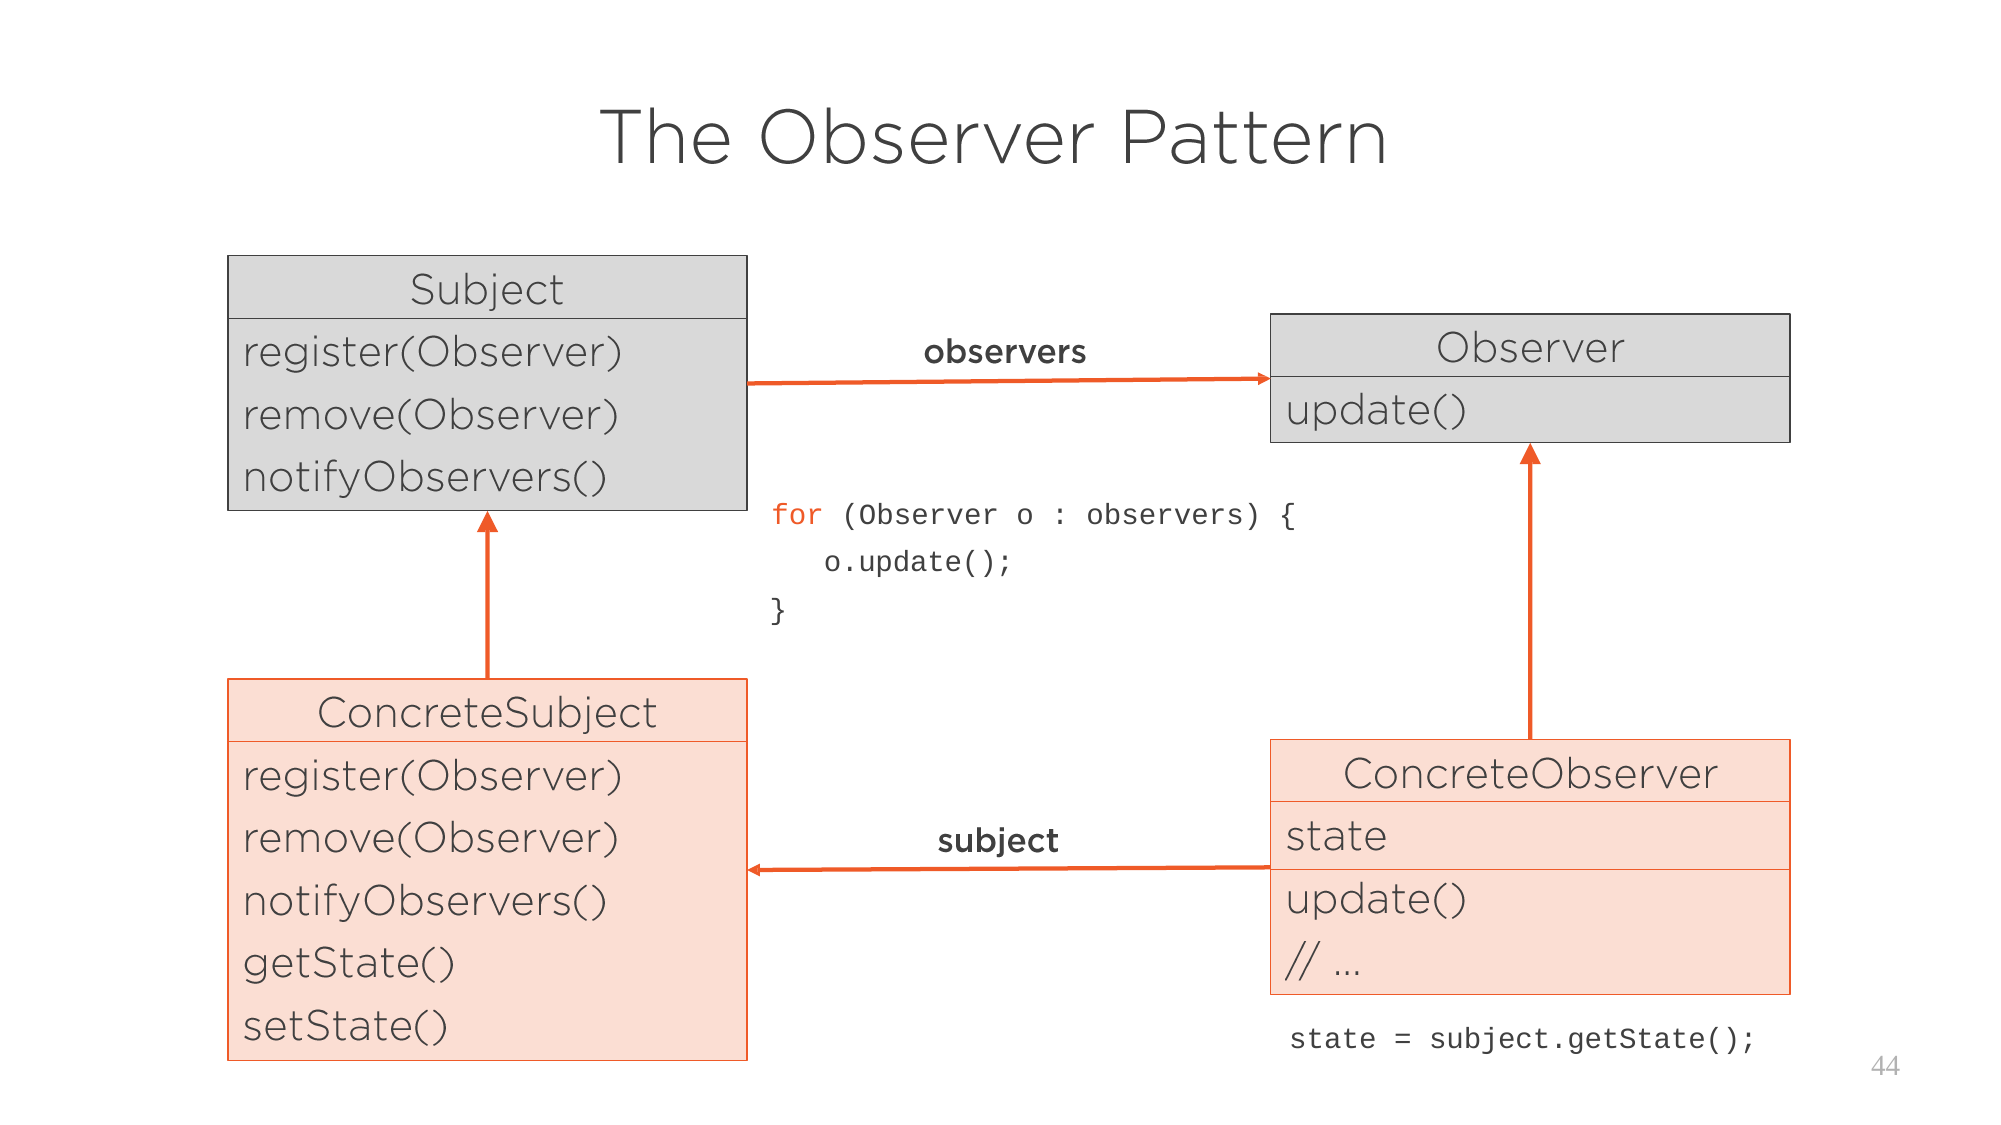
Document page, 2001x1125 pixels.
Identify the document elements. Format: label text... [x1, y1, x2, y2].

text_box [476, 521, 499, 676]
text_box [1269, 312, 1791, 444]
text_box for (Observer o : observers) { o.update(); } [769, 481, 1298, 625]
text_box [1269, 738, 1791, 996]
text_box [226, 678, 749, 1062]
text_box [1519, 452, 1541, 737]
text_box [754, 372, 1264, 386]
text_box state = subject.getState(); [1287, 1017, 1764, 1055]
picture [937, 819, 1078, 860]
picture [922, 330, 1105, 371]
text_box [754, 863, 1264, 877]
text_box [226, 254, 749, 512]
slide_number 44 [1440, 1046, 1900, 1103]
picture [596, 89, 1429, 181]
